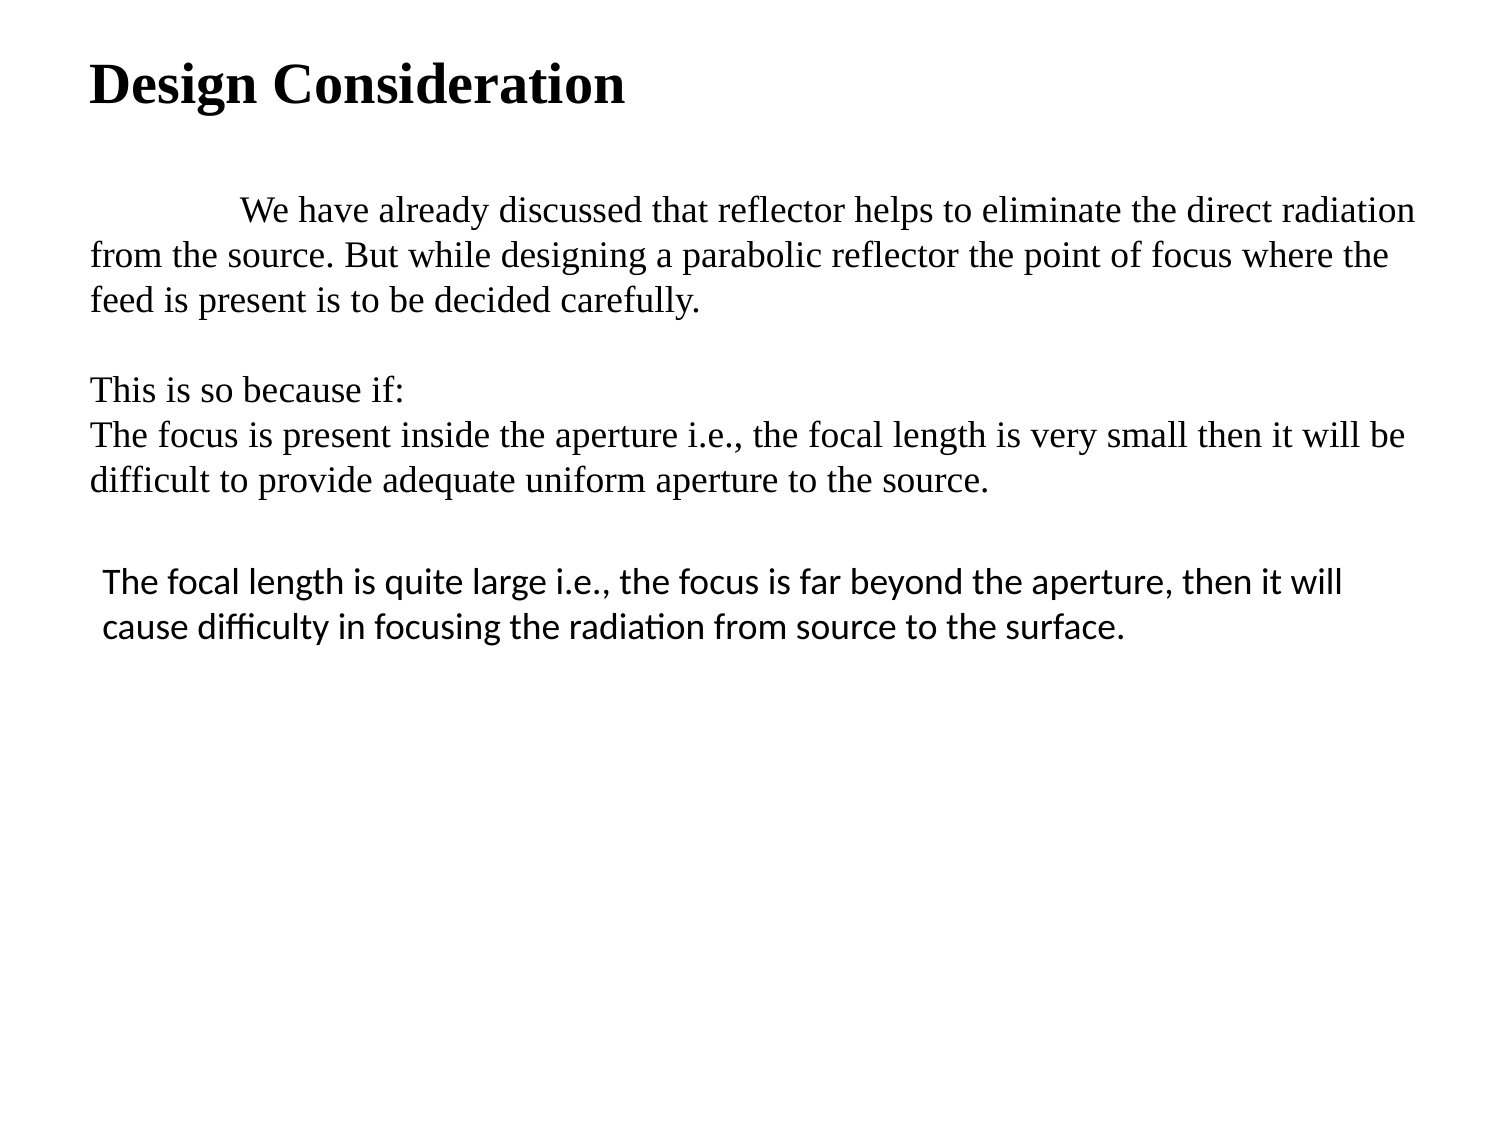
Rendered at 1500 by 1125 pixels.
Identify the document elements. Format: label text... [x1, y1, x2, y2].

text_box The focal length is quite large i.e., the focus is far beyond the aperture, then it will cause difficulty in focusing the radiation from source to the surface. [87, 549, 1438, 655]
text_box Design Consideration We have already discussed that reflector helps to eliminate the direct radiation from the source. But while designing a parabolic reflector the point of focus where the feed is present is to be decided carefully. This is so because if: The focus is present inside the aperture i.e., the focal length is very small then it will be difficult to provide adequate uniform aperture to the source. [75, 37, 1463, 508]
